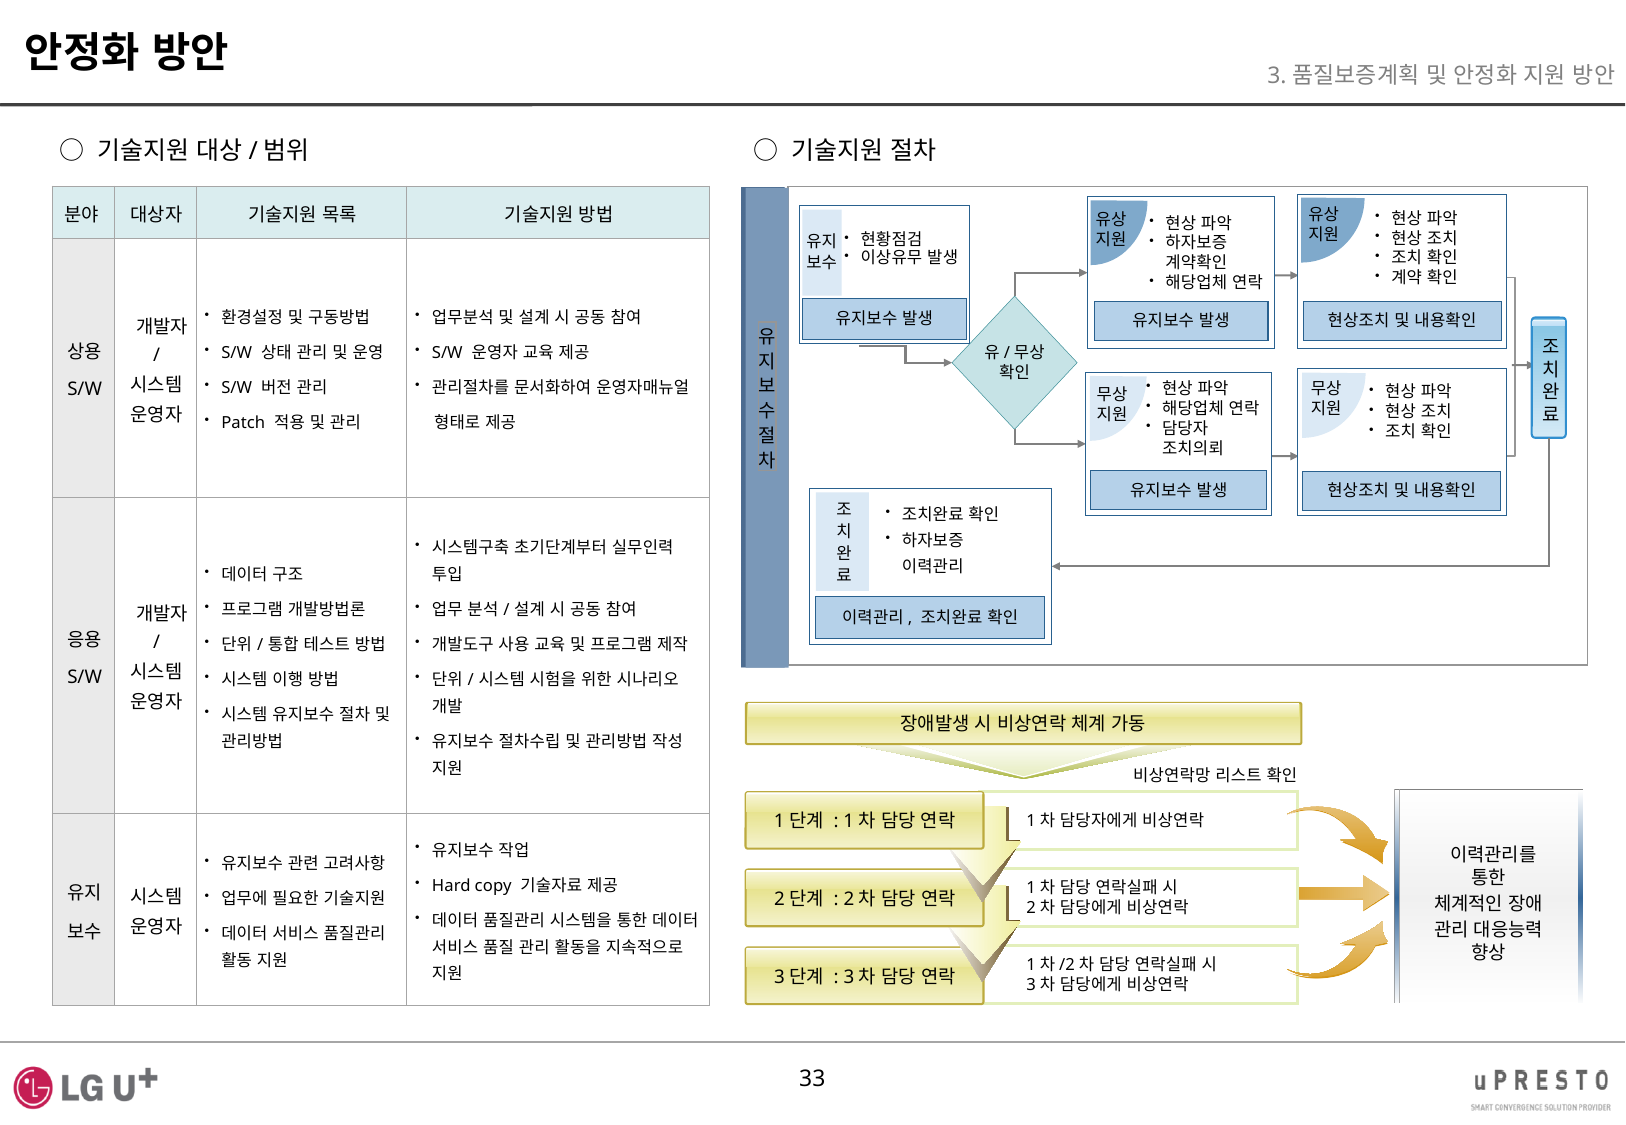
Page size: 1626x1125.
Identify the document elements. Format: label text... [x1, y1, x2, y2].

picture [1463, 1057, 1618, 1117]
table_cell 응용 S/W [53, 498, 114, 813]
table_cell 업무분석 및 설계 시 공동 참여 S/W 운영자 교육 제공 관리절차를 문서화하여 운영자매뉴얼 형태로 제공 [407, 239, 709, 497]
table_cell 유지보수 관련 고려사항 업무에 필요한 기술지원 데이터 서비스 품질관리 활동 지원 [197, 814, 406, 1005]
table_header 기술지원 방법 [407, 187, 709, 238]
table_cell 환경설정 및 구동방법 S/W 상태 관리 및 운영 S/W 버전 관리 Patch 적용 및 관리 [197, 239, 406, 497]
text_box ○ 기술지원 대상/범위 [44, 119, 444, 164]
table_cell 데이터 구조 프로그램 개발방법론 단위/통합 테스트 방법 시스템 이행 방법 시스템 유지보수 절차 및 관리방법 [197, 498, 406, 813]
text_box 안정화 방안 [16, 18, 814, 83]
table_cell 상용 S/W [53, 239, 114, 497]
text_box 3.품질보증계획 및 안정화 지원 방안 [1033, 53, 1625, 96]
table_cell 유지 보수 [53, 814, 114, 1005]
table_cell 시스템 운영자 [115, 814, 196, 1005]
text_box ○ 기술지원 절차 [738, 119, 1588, 164]
table_cell 개발자 / 시스템 운영자 [115, 239, 196, 497]
table_header 대상자 [115, 187, 196, 238]
table_cell 개발자 / 시스템 운영자 [115, 498, 196, 813]
table_header 분야 [53, 187, 114, 238]
table_header 기술지원 목록 [197, 187, 406, 238]
table_cell 시스템구축 초기단계부터 실무인력 투입 업무 분석/설계 시 공동 참여 개발도구 사용 교육 및 프로그램 제작 단위/시스템 시험을 위한 시나리오 개발 유지보수 절차수립 및 관리방법 작성 지원 [407, 498, 709, 813]
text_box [745, 185, 1588, 667]
picture [9, 1058, 164, 1113]
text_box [745, 702, 1580, 1007]
table_cell 유지보수 작업 Hard copy 기술자료 제공 데이터 품질관리 시스템을 통한 데이터 서비스 품질 관리 활동을 지속적으로 지원 [407, 814, 709, 1005]
